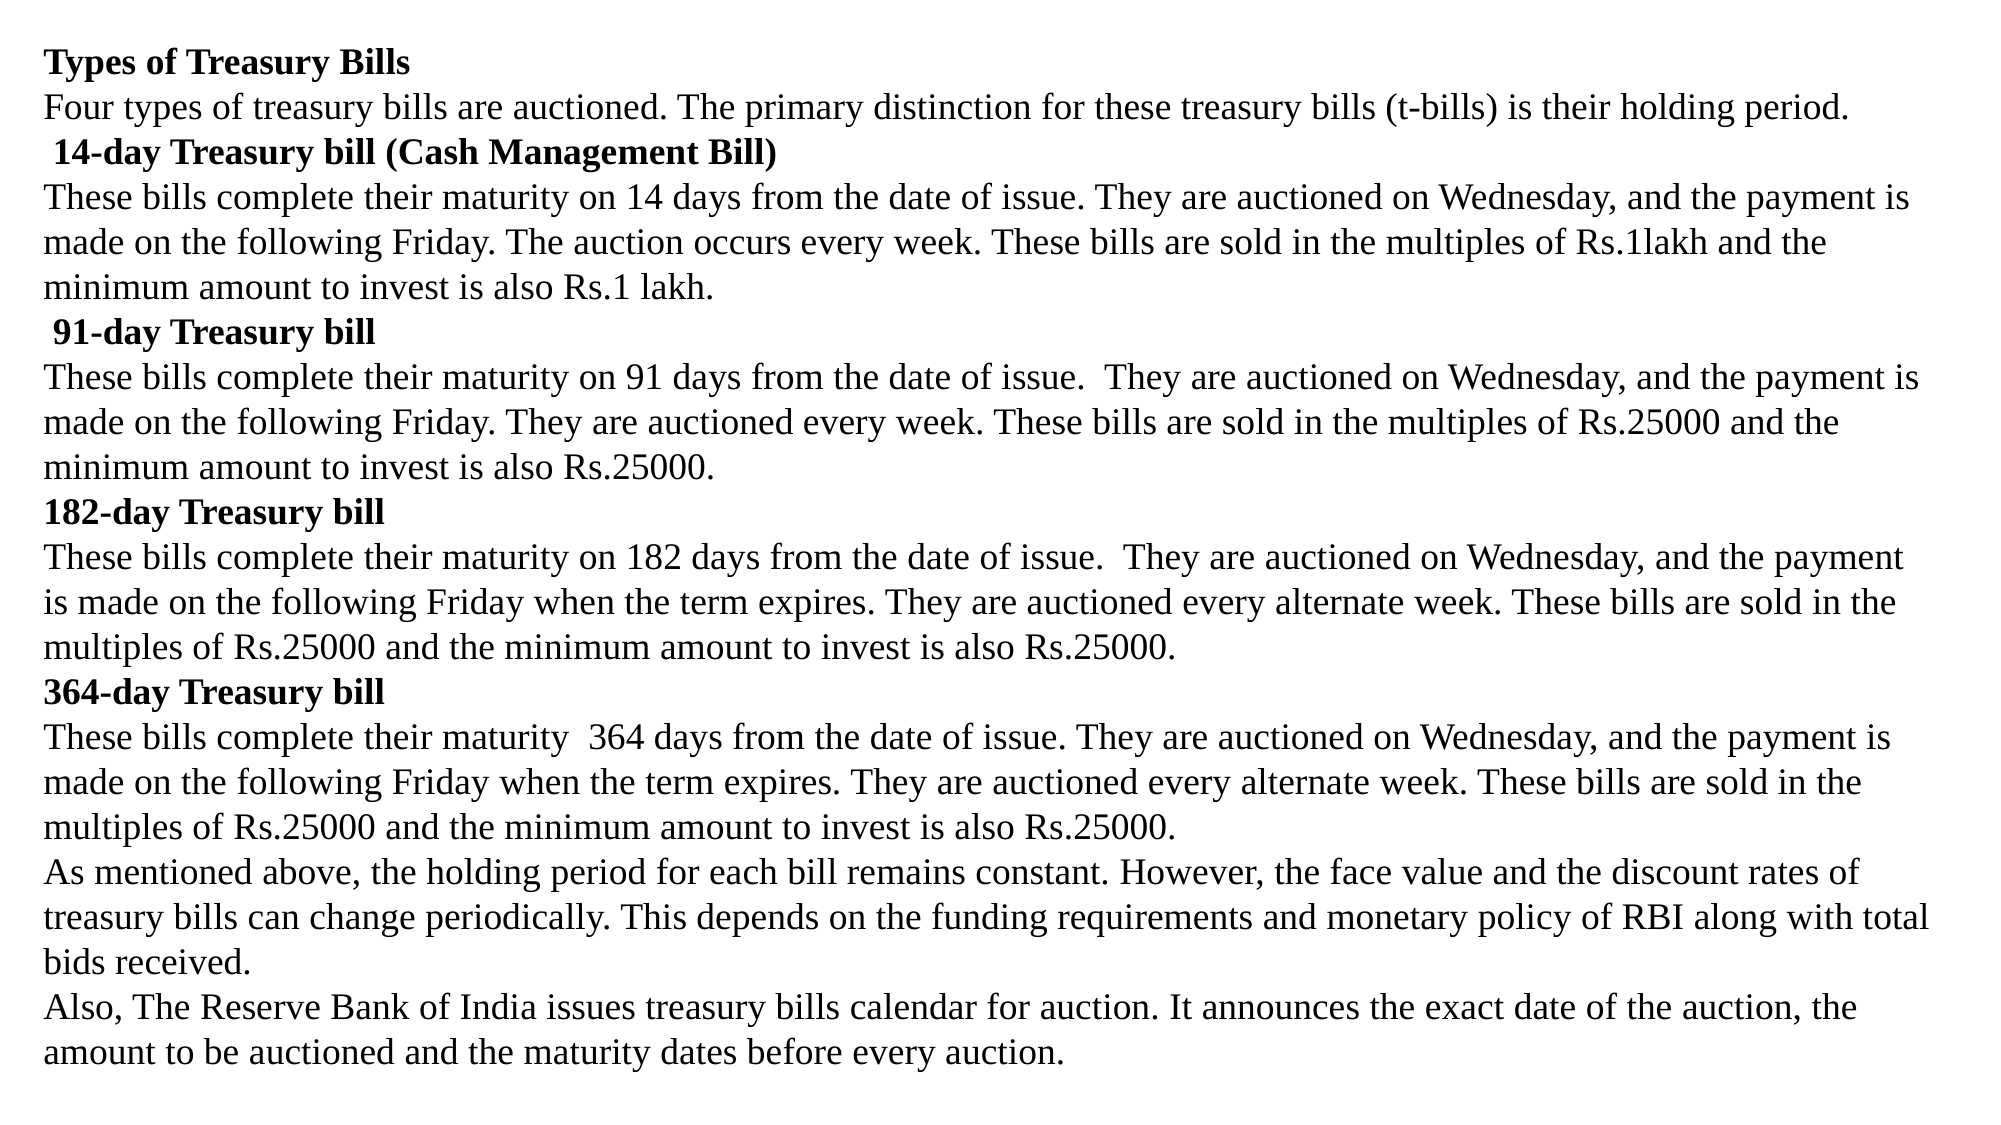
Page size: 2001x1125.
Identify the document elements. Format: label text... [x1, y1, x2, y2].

text_box Types of Treasury Bills Four types of treasury bills are auctioned. The primary distinction for these treasury bills (t-bills) is their holding period. 14-day Treasury bill (Cash Management Bill) These bills complete their maturity on 14 days from the date of issue. They are auctioned on Wednesday, and the payment is made on the following Friday. The auction occurs every week. These bills are sold in the multiples of Rs.1lakh and the minimum amount to invest is also Rs.1 lakh. 91-day Treasury bill These bills complete their maturity on 91 days from the date of issue. They are auctioned on Wednesday, and the payment is made on the following Friday. They are auctioned every week. These bills are sold in the multiples of Rs.25000 and the minimum amount to invest is also Rs.25000. 182-day Treasury bill These bills complete their maturity on 182 days from the date of issue. They are auctioned on Wednesday, and the payment is made on the following Friday when the term expires. They are auctioned every alternate week. These bills are sold in the multiples of Rs.25000 and the minimum amount to invest is also Rs.25000. 364-day Treasury bill These bills complete their maturity 364 days from the date of issue. They are auctioned on Wednesday, and the payment is made on the following Friday when the term expires. They are auctioned every alternate week. These bills are sold in the multiples of Rs.25000 and the minimum amount to invest is also Rs.25000. As mentioned above, the holding period for each bill remains constant. However, the face value and the discount rates of treasury bills can change periodically. This depends on the funding requirements and monetary policy of RBI along with total bids received. Also, The Reserve Bank of India issues treasury bills calendar for auction. It announces the exact date of the auction, the amount to be auctioned and the maturity dates before every auction. [28, 29, 1954, 1080]
